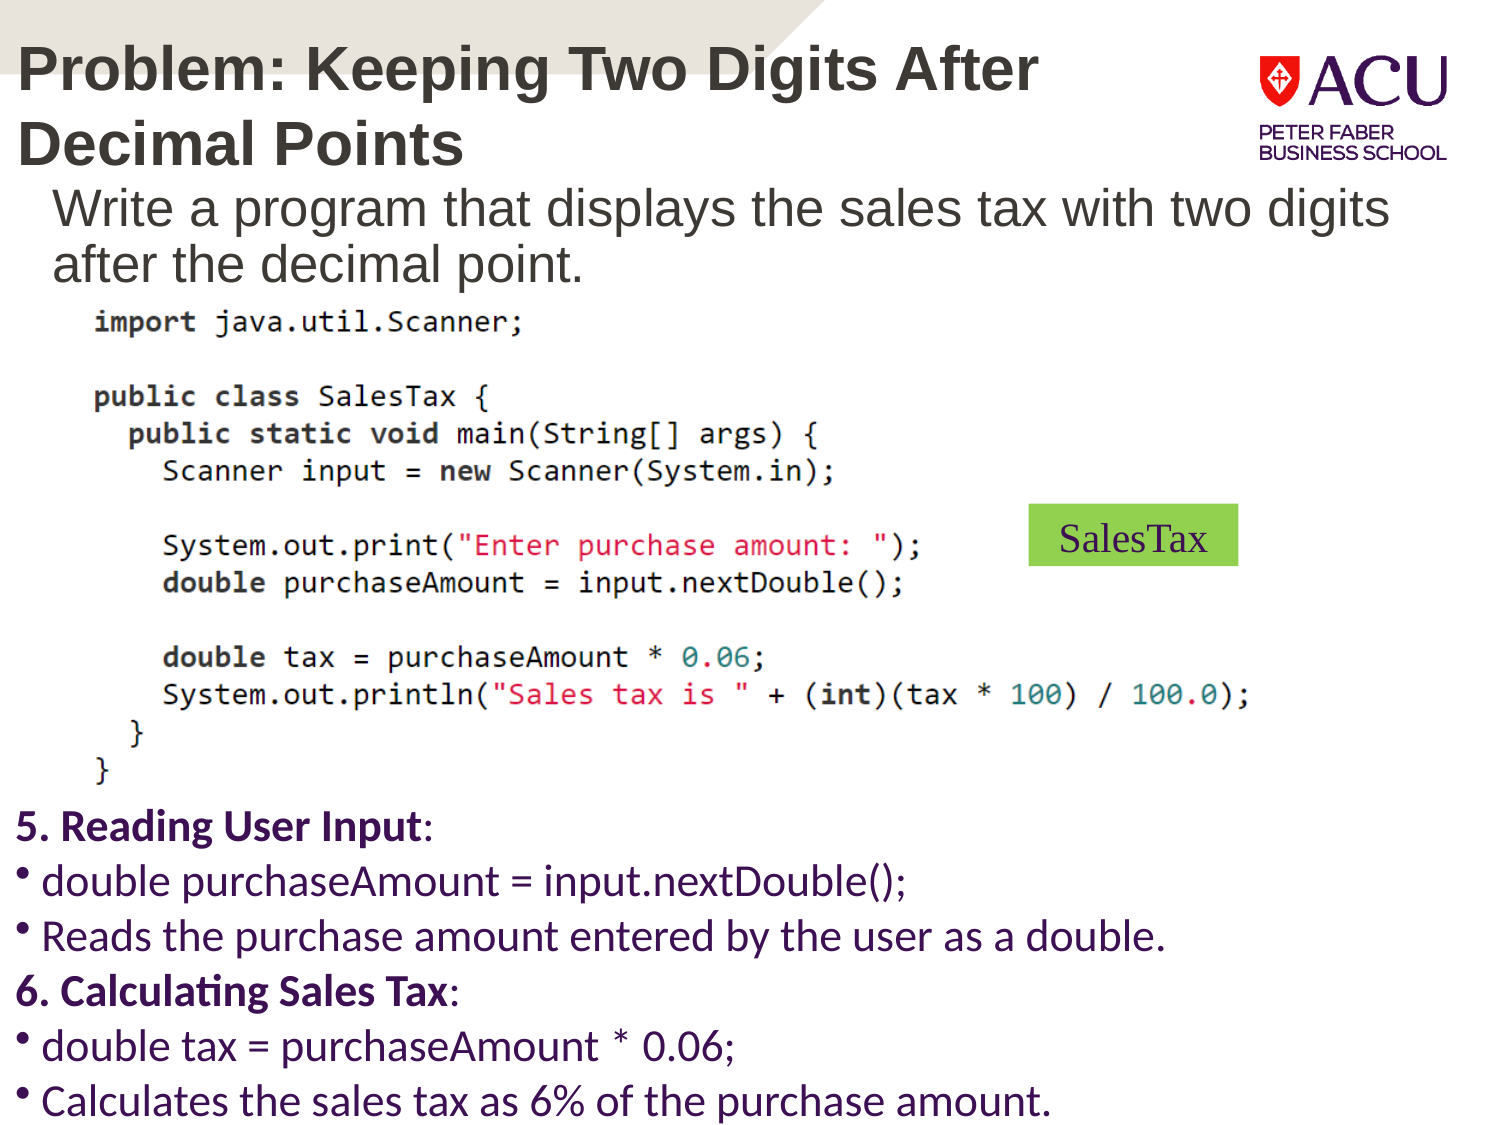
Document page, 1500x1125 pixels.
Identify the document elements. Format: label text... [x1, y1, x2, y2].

title Problem: Keeping Two Digits After Decimal Points [2, 0, 1296, 212]
list Write a program that displays the sales tax with two digits after the decimal point. [37, 173, 1463, 307]
text_box 5. Reading User Input: double purchaseAmount = input.nextDouble(); Reads the purchase amount entered by the user as a double. 6. Calculating Sales Tax: double tax = purchaseAmount * 0.06; Calculates the sales tax as 6% of the purchase amount. [0, 788, 1500, 1125]
picture [1296, 41, 1466, 175]
picture [81, 304, 1305, 821]
